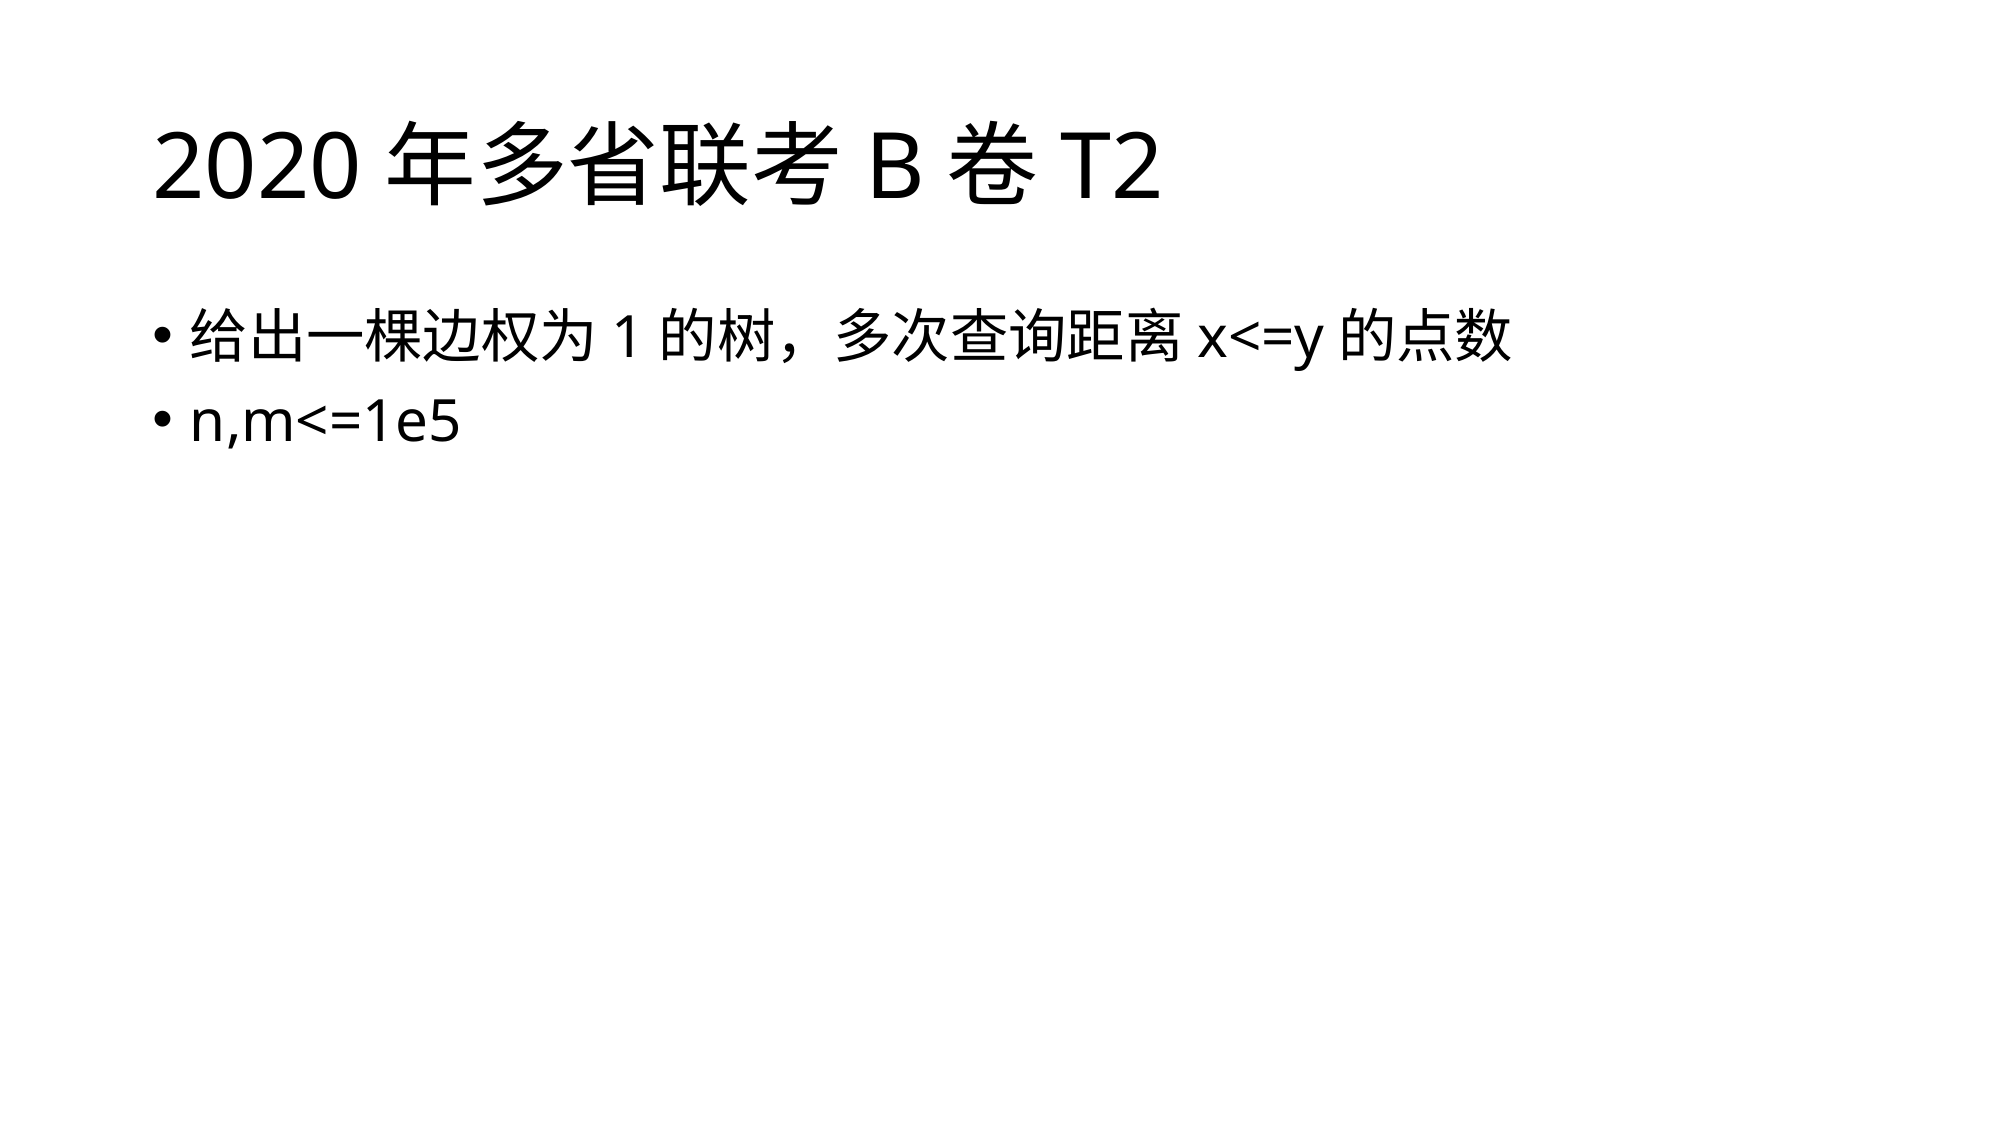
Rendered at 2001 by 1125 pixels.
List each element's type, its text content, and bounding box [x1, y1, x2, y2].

list 给出一棵边权为1的树，多次查询距离x<=y的点数 n,m<=1e5 [137, 299, 1863, 1014]
title 2020年多省联考B卷T2 [137, 59, 1863, 278]
